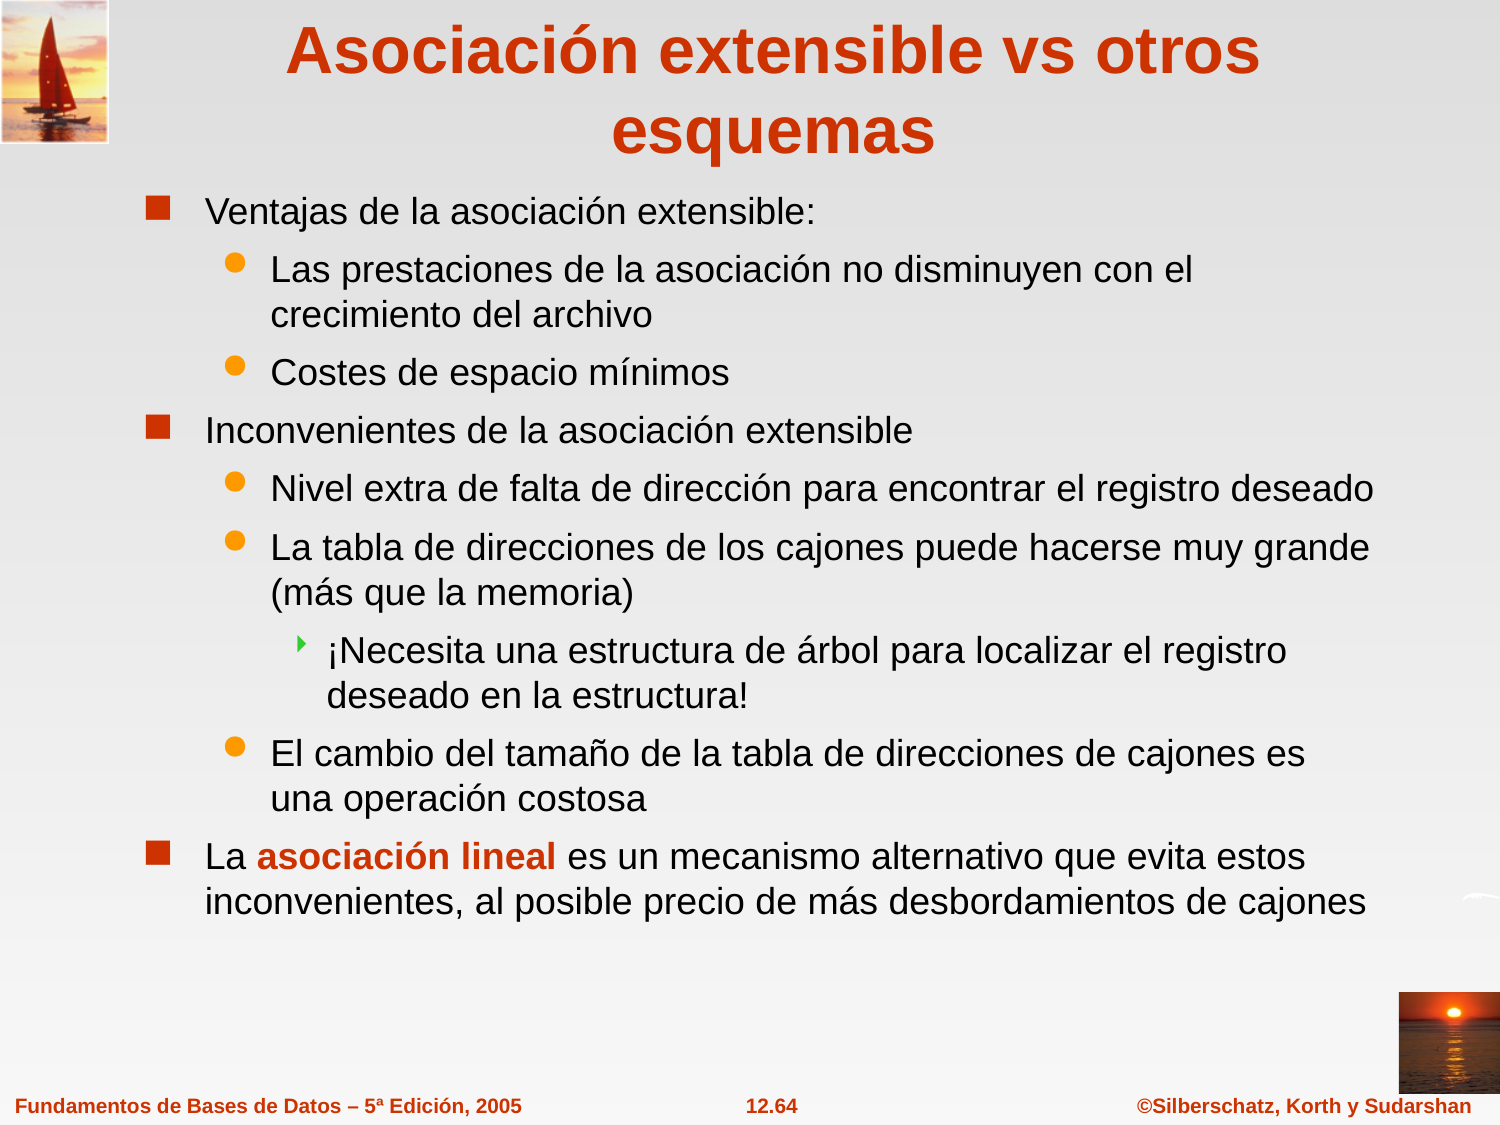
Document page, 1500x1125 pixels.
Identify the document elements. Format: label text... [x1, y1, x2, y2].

list Ventajas de la asociación extensible: Las prestaciones de la asociación no disminuyen con el crecimiento del archivo Costes de espacio mínimos Inconvenientes de la asociación extensible Nivel extra de falta de dirección para encontrar el registro deseado La tabla de direcciones de los cajones puede hacerse muy grande (más que la memoria) ¡Necesita una estructura de árbol para localizar el registro deseado en la estructura! El cambio del tamaño de la tabla de direcciones de cajones es una operación costosa La asociación lineal es un mecanismo alternativo que evita estos inconvenientes, al posible precio de más desbordamientos de cajones [133, 179, 1391, 985]
picture [0, 0, 109, 144]
picture [1398, 992, 1500, 1094]
title Asociación extensible vs otros esquemas [111, 74, 1437, 175]
